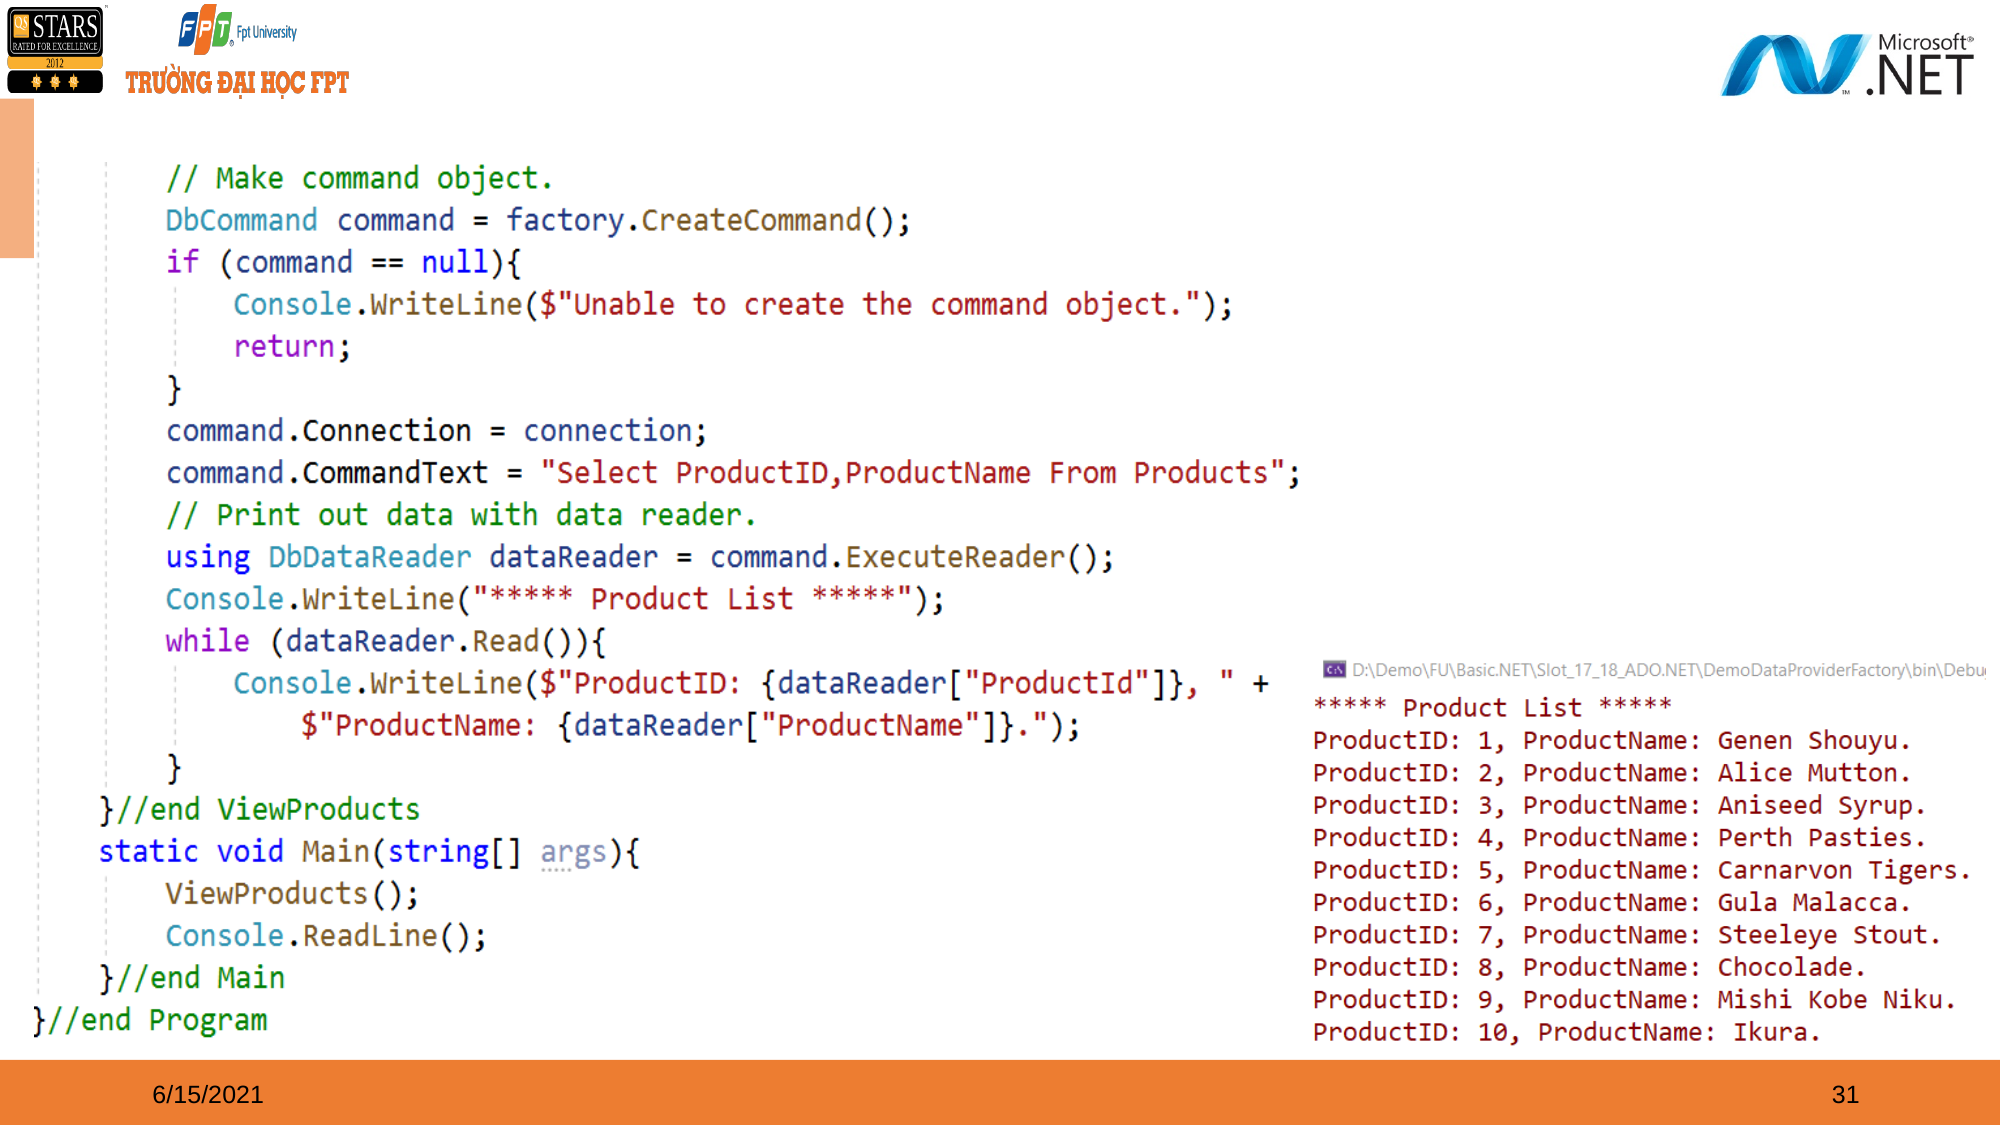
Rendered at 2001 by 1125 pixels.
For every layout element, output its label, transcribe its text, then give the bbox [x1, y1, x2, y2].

slide_number ‹#› [1424, 1063, 1875, 1123]
picture [7, 4, 349, 99]
picture [1685, 0, 2001, 129]
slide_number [137, 1063, 588, 1123]
picture [34, 162, 1986, 1050]
